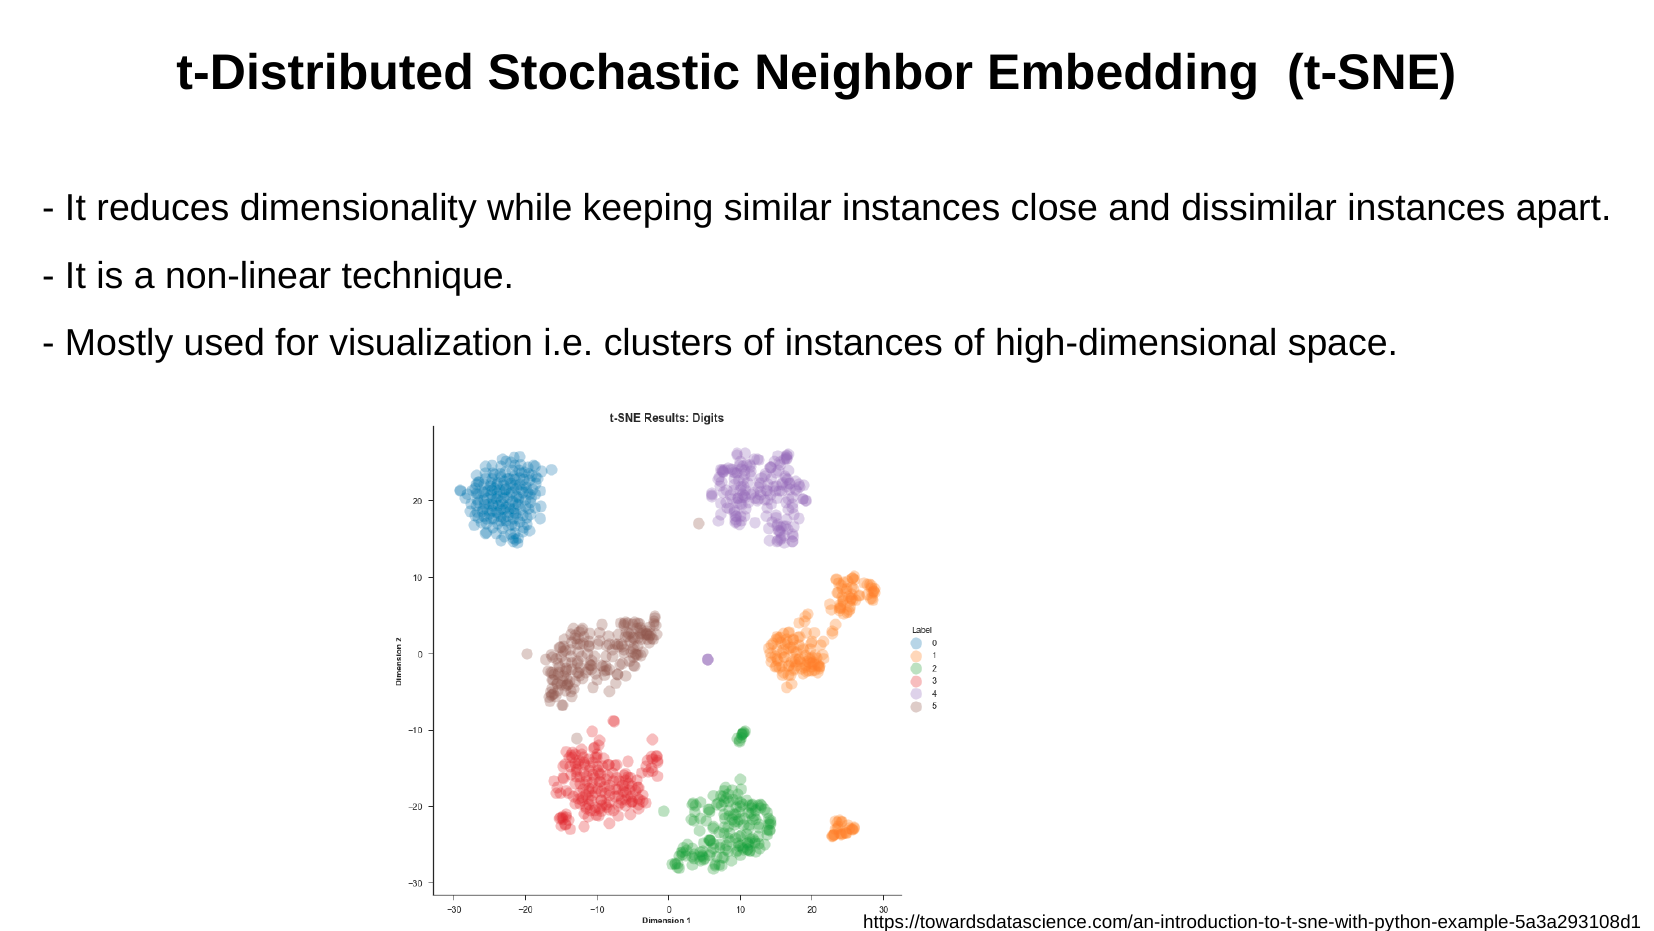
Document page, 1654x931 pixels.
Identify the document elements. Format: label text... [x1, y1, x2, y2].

text_box https://towardsdatascience.com/an-introduction-to-t-sne-with-python-example-5a3a293108d1 [946, 902, 1654, 931]
text_box - It reduces dimensionality while keeping similar instances close and dissimilar instances apart. - It is a non-linear technique. - Mostly used for visualization i.e. clusters of instances of high-dimensional space. [27, 153, 1636, 371]
picture [392, 407, 943, 931]
text_box t-Distributed Stochastic Neighbor Embedding (t-SNE) [161, 1, 1494, 100]
